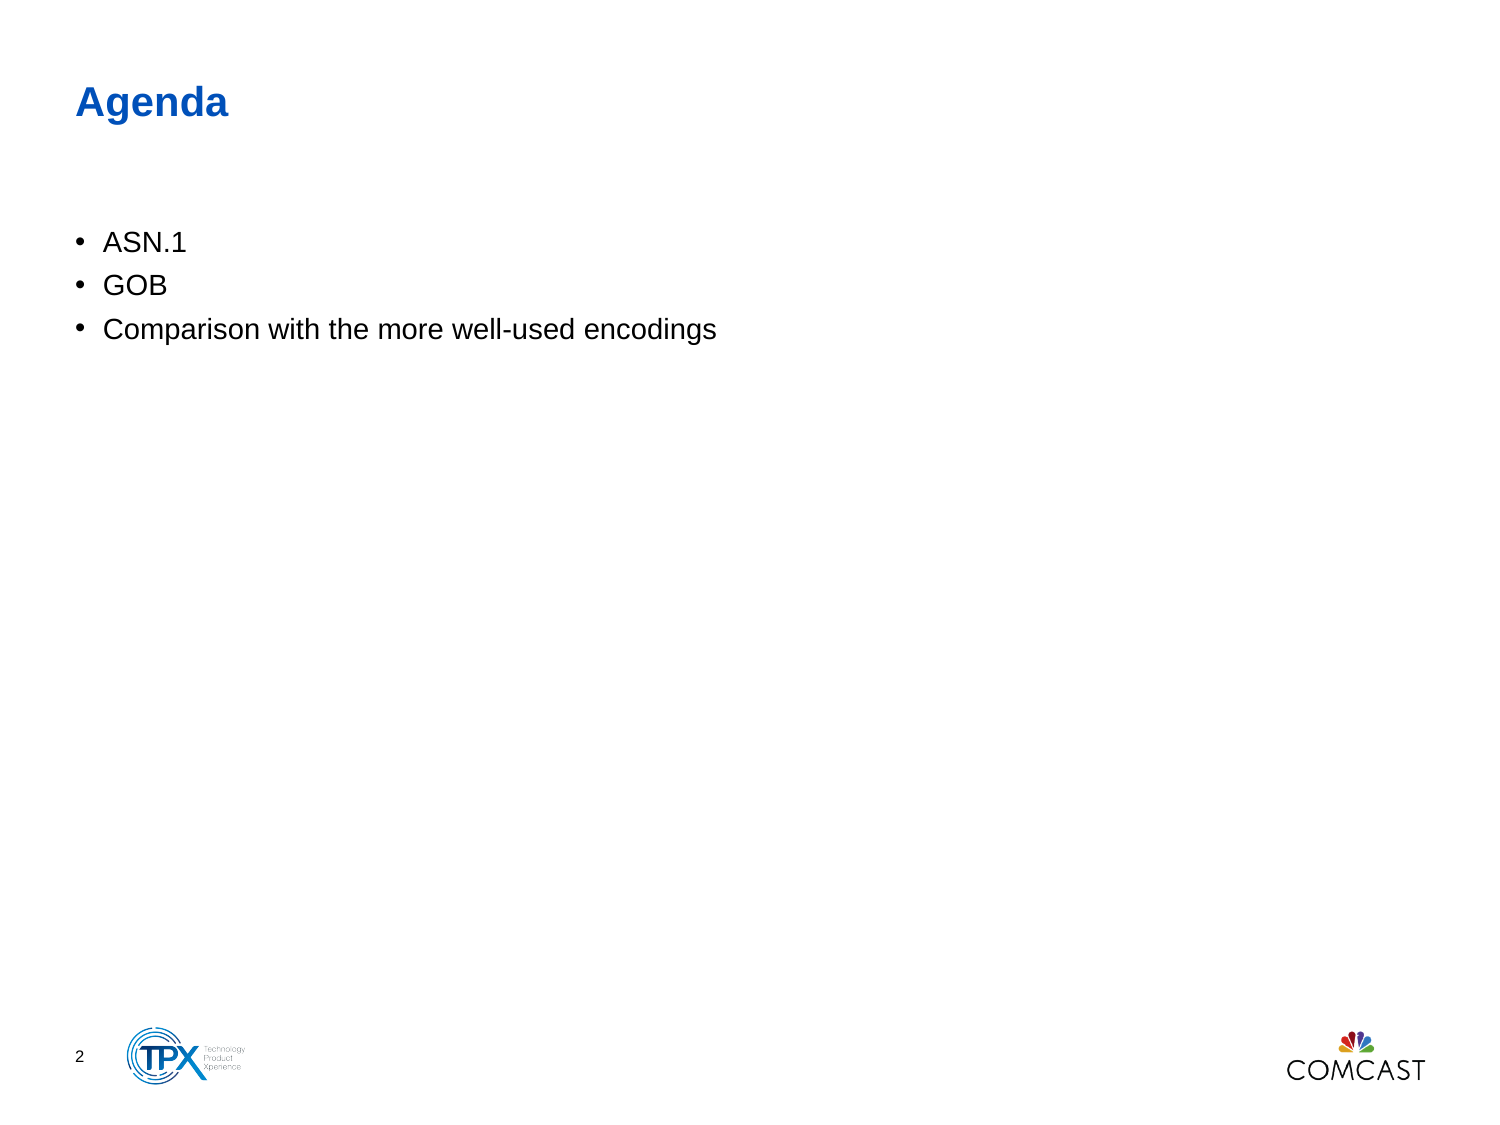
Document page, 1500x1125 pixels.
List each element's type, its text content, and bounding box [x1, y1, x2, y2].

list ASN.1 GOB Comparison with the more well-used encodings [75, 223, 1426, 1013]
picture [1286, 1030, 1426, 1081]
title Agenda [75, 74, 1426, 213]
picture [125, 1025, 251, 1086]
slide_number 2 [75, 1037, 124, 1075]
